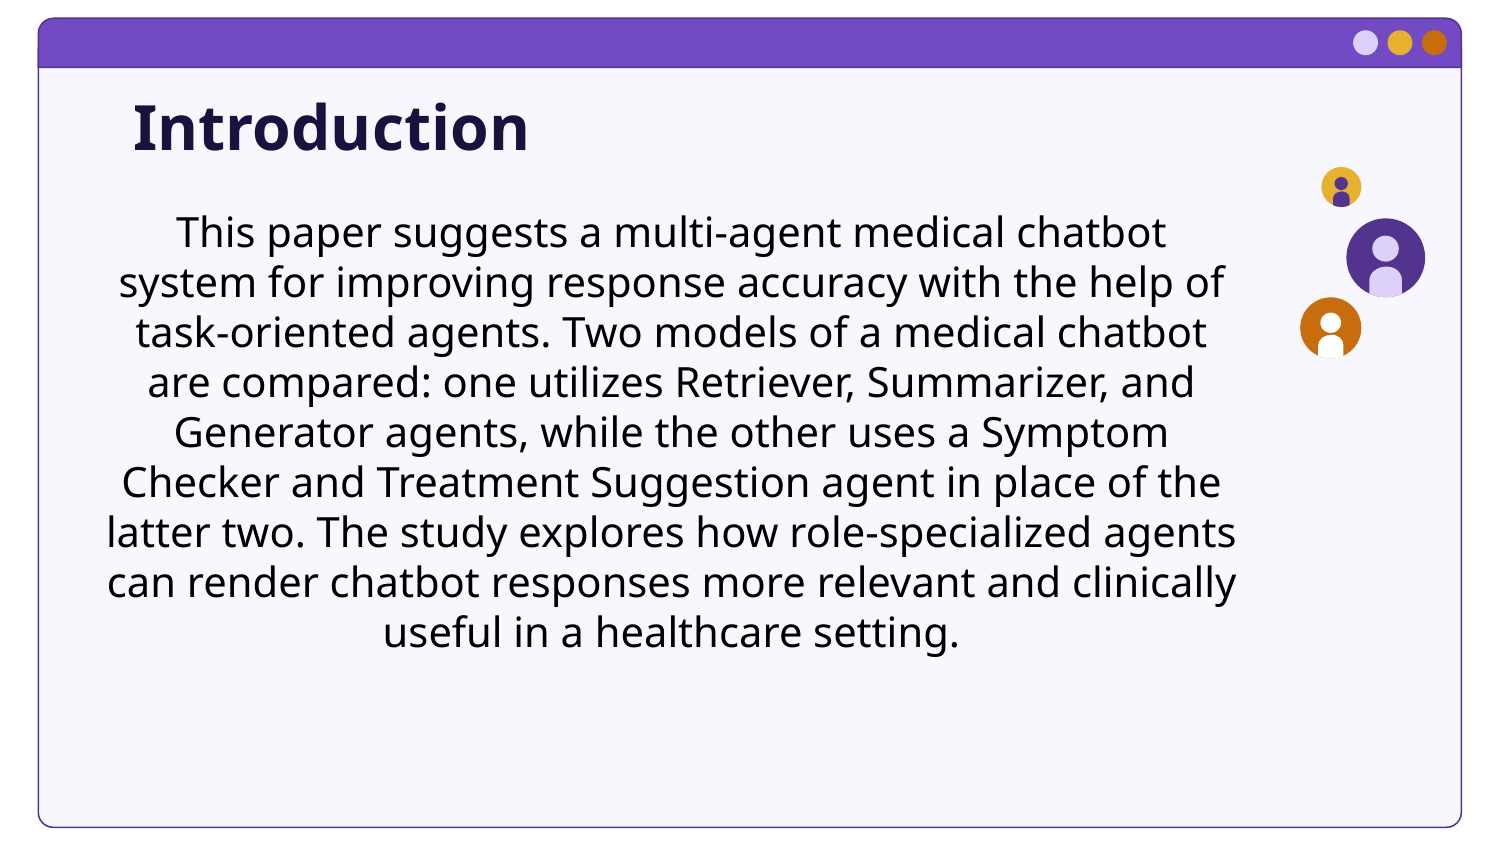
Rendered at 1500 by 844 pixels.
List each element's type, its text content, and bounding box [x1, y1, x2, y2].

title Introduction [118, 72, 1382, 167]
subtitle This paper suggests a multi-agent medical chatbot system for improving response accuracy with the help of task-oriented agents. Two models of a medical chatbot are compared: one utilizes Retriever, Summarizer, and Generator agents, while the other uses a Symptom Checker and Treatment Suggestion agent in place of the latter two. The study explores how role-specialized agents can render chatbot responses more relevant and clinically useful in a healthcare setting. [86, 190, 1257, 397]
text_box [1299, 166, 1426, 359]
